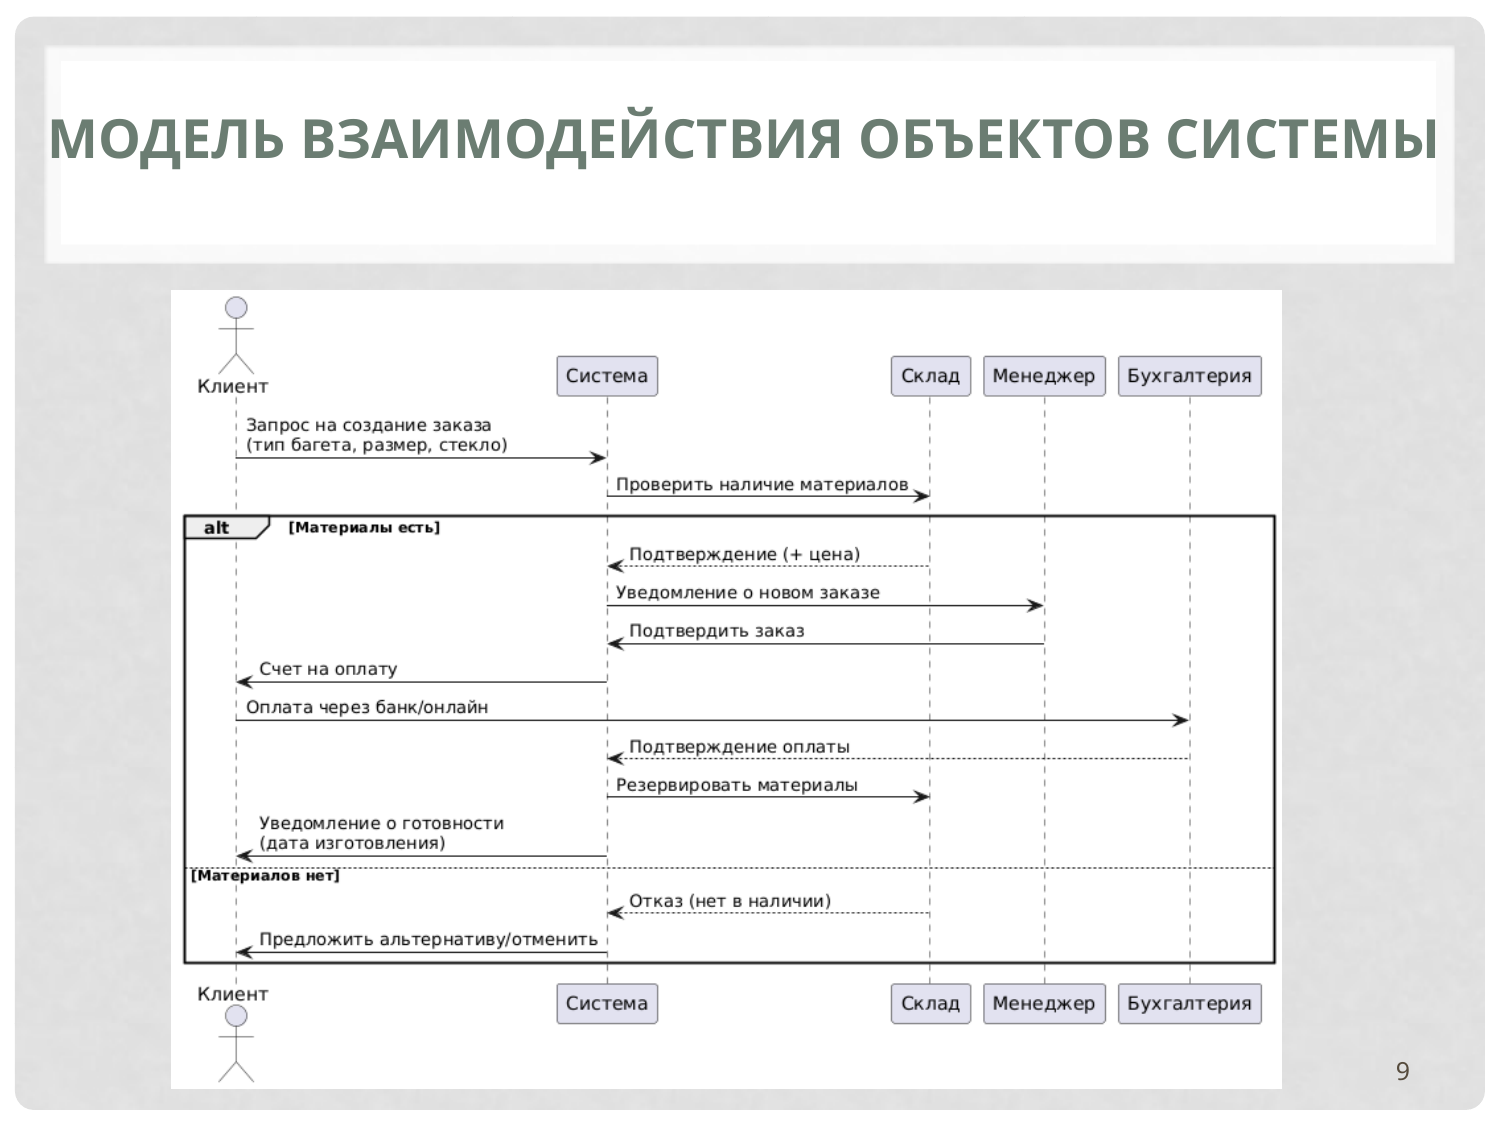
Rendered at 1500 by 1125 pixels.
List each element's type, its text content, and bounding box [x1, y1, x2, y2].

picture [170, 290, 1282, 1089]
title Модель взаимодействия объектов системы [29, 90, 1459, 185]
slide_number 9 [1074, 1042, 1425, 1103]
